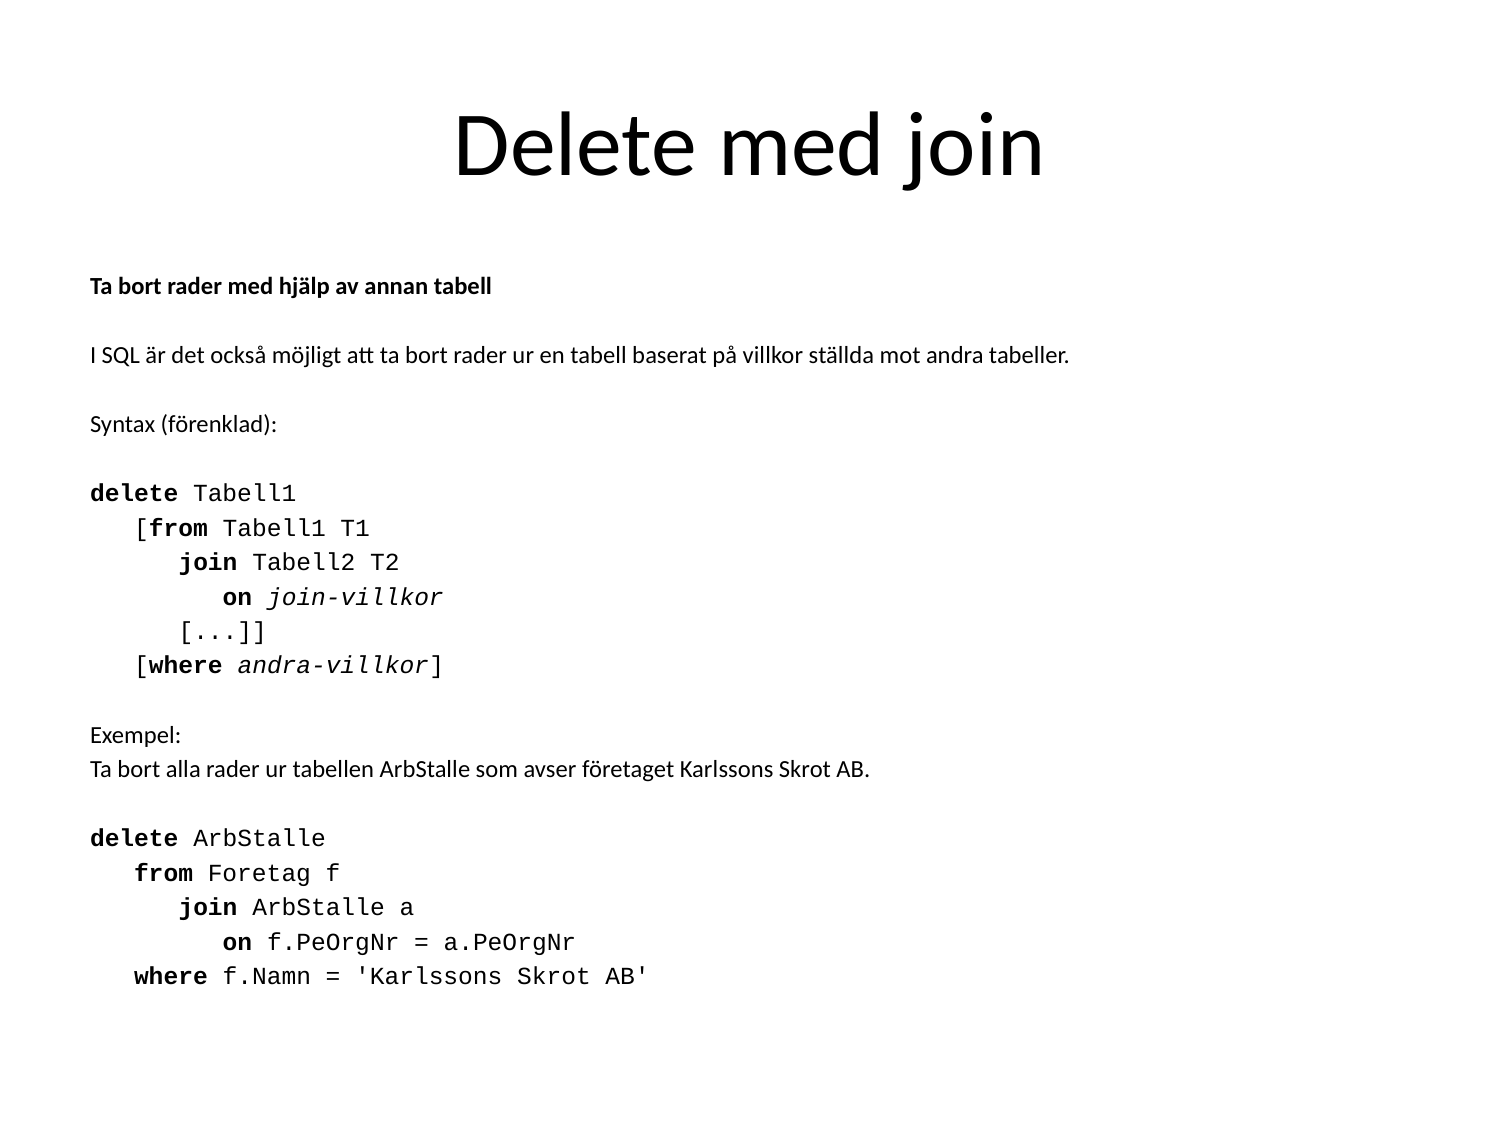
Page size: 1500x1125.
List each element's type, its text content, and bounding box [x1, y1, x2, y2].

title Delete med join [75, 45, 1425, 233]
list Ta bort rader med hjälp av annan tabell I SQL är det också möjligt att ta bort rader ur en tabell baserat på villkor ställda mot andra tabeller. Syntax (förenklad): delete Tabell1 [from Tabell1 T1 join Tabell2 T2 on join-villkor [...]] [where andra-villkor] Exempel: Ta bort alla rader ur tabellen ArbStalle som avser företaget Karlssons Skrot AB. delete ArbStalle from Foretag f join ArbStalle a on f.PeOrgNr = a.PeOrgNr where f.Namn = 'Karlssons Skrot AB' [75, 262, 1425, 1005]
